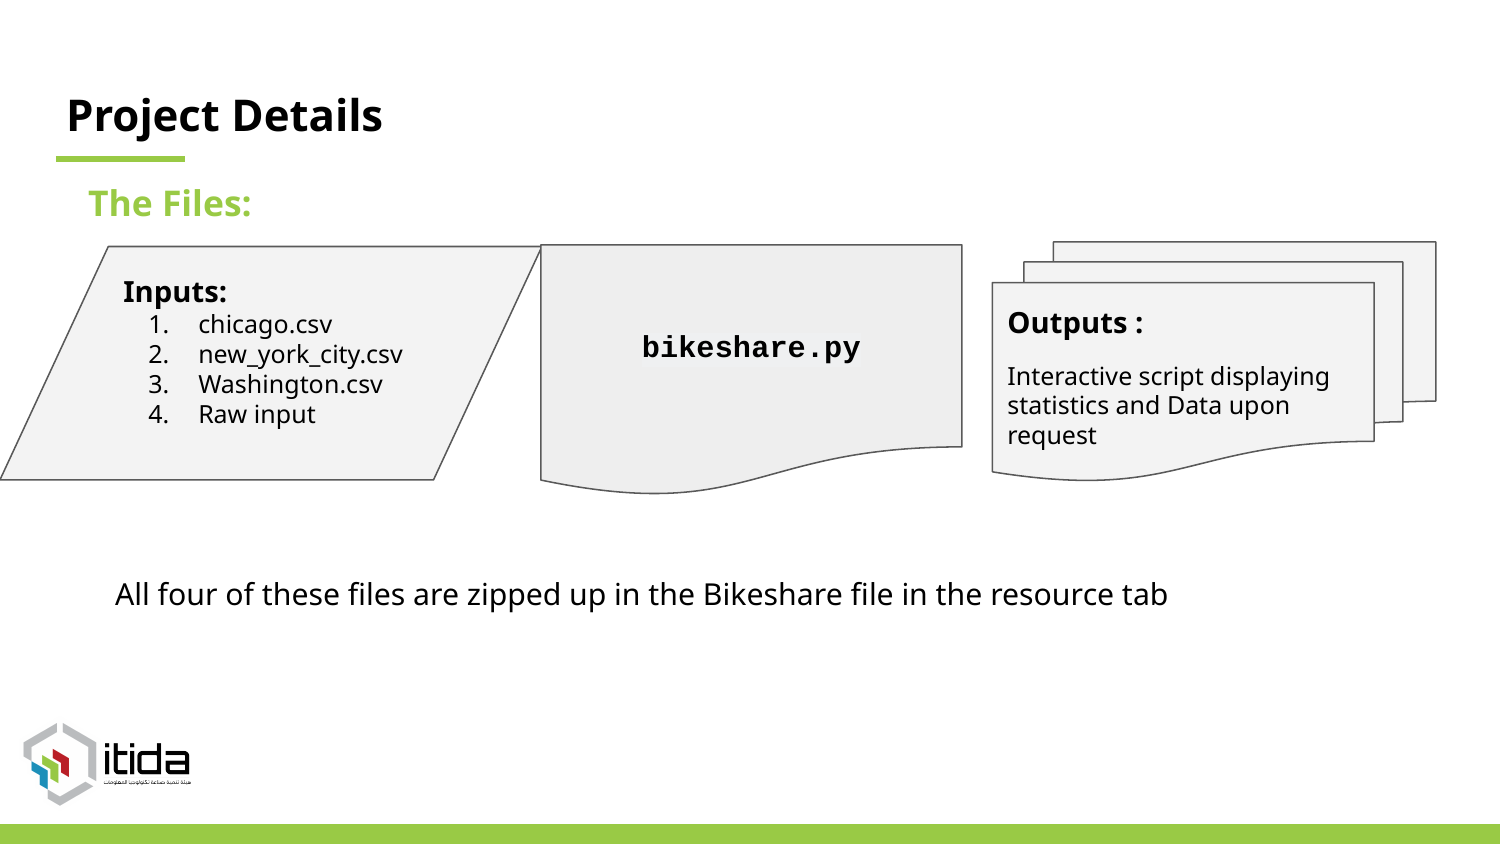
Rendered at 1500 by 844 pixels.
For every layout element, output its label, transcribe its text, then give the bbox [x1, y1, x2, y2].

text_box All four of these files are zipped up in the Bikeshare file in the resource tab [100, 560, 1317, 658]
text_box Outputs : Interactive script displaying statistics and Data upon request [992, 241, 1436, 481]
text_box The Files: [73, 167, 1449, 714]
text_box [0, 825, 1500, 844]
text_box bikeshare.py [540, 244, 962, 494]
text_box Inputs: chicago.csv new_york_city.csv Washington.csv Raw input [0, 246, 540, 480]
picture [19, 716, 192, 812]
title Project Details [51, 72, 1449, 167]
